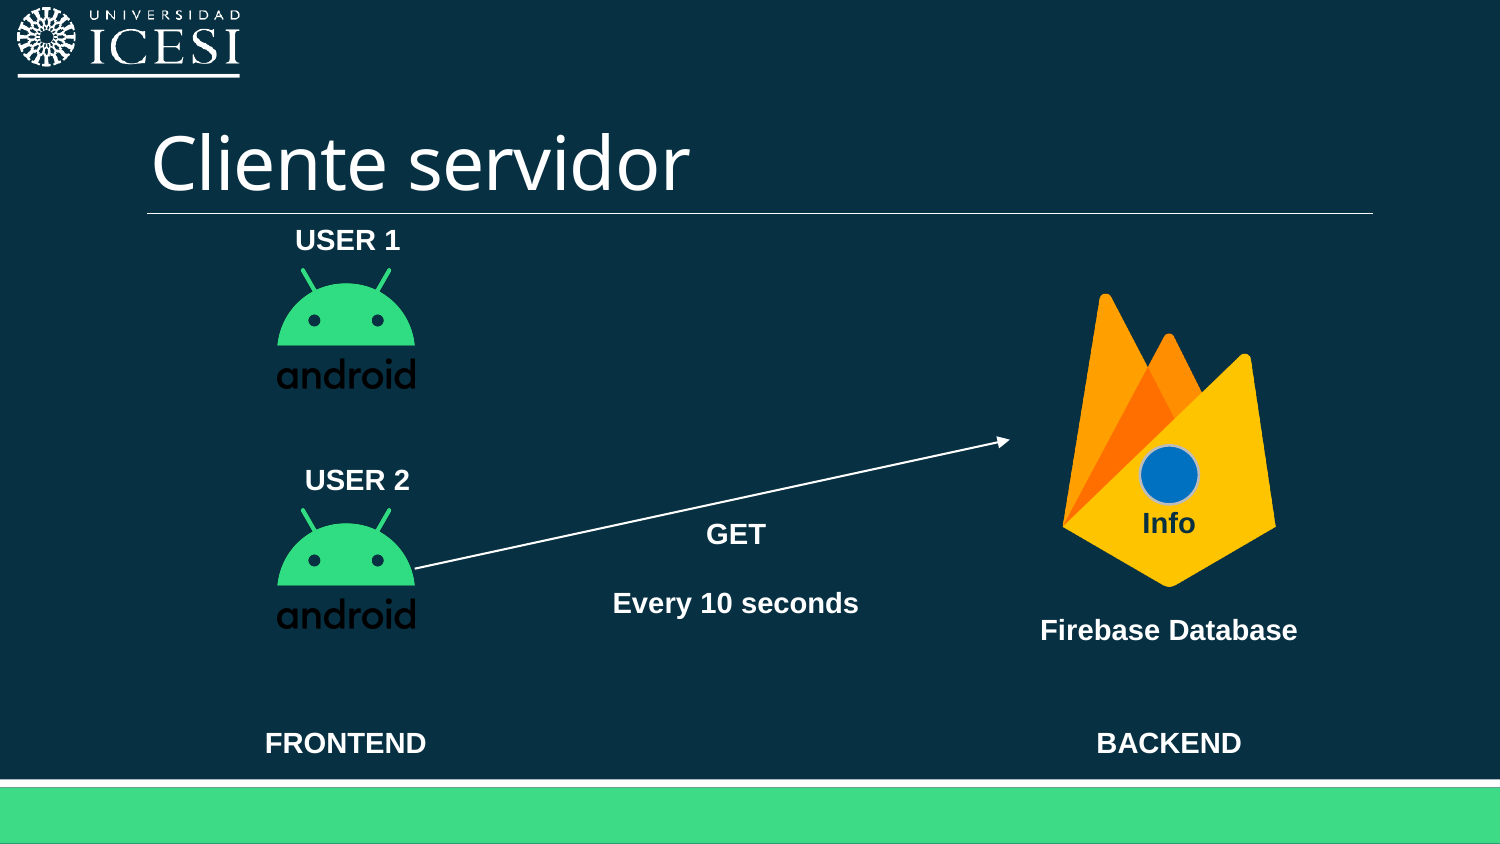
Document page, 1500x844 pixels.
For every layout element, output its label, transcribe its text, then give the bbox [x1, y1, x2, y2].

title Cliente servidor [135, 35, 1373, 214]
picture [276, 267, 416, 389]
text_box Firebase Database [1025, 607, 1314, 654]
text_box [414, 439, 1011, 570]
text_box BACKEND [1081, 717, 1257, 767]
picture [276, 508, 416, 630]
picture [1009, 279, 1330, 600]
text_box USER 2 [290, 453, 411, 504]
picture [17, 7, 241, 79]
text_box USER 1 [280, 213, 416, 264]
text_box GET Every 10 seconds [597, 577, 875, 628]
text_box FRONTEND [250, 717, 442, 767]
